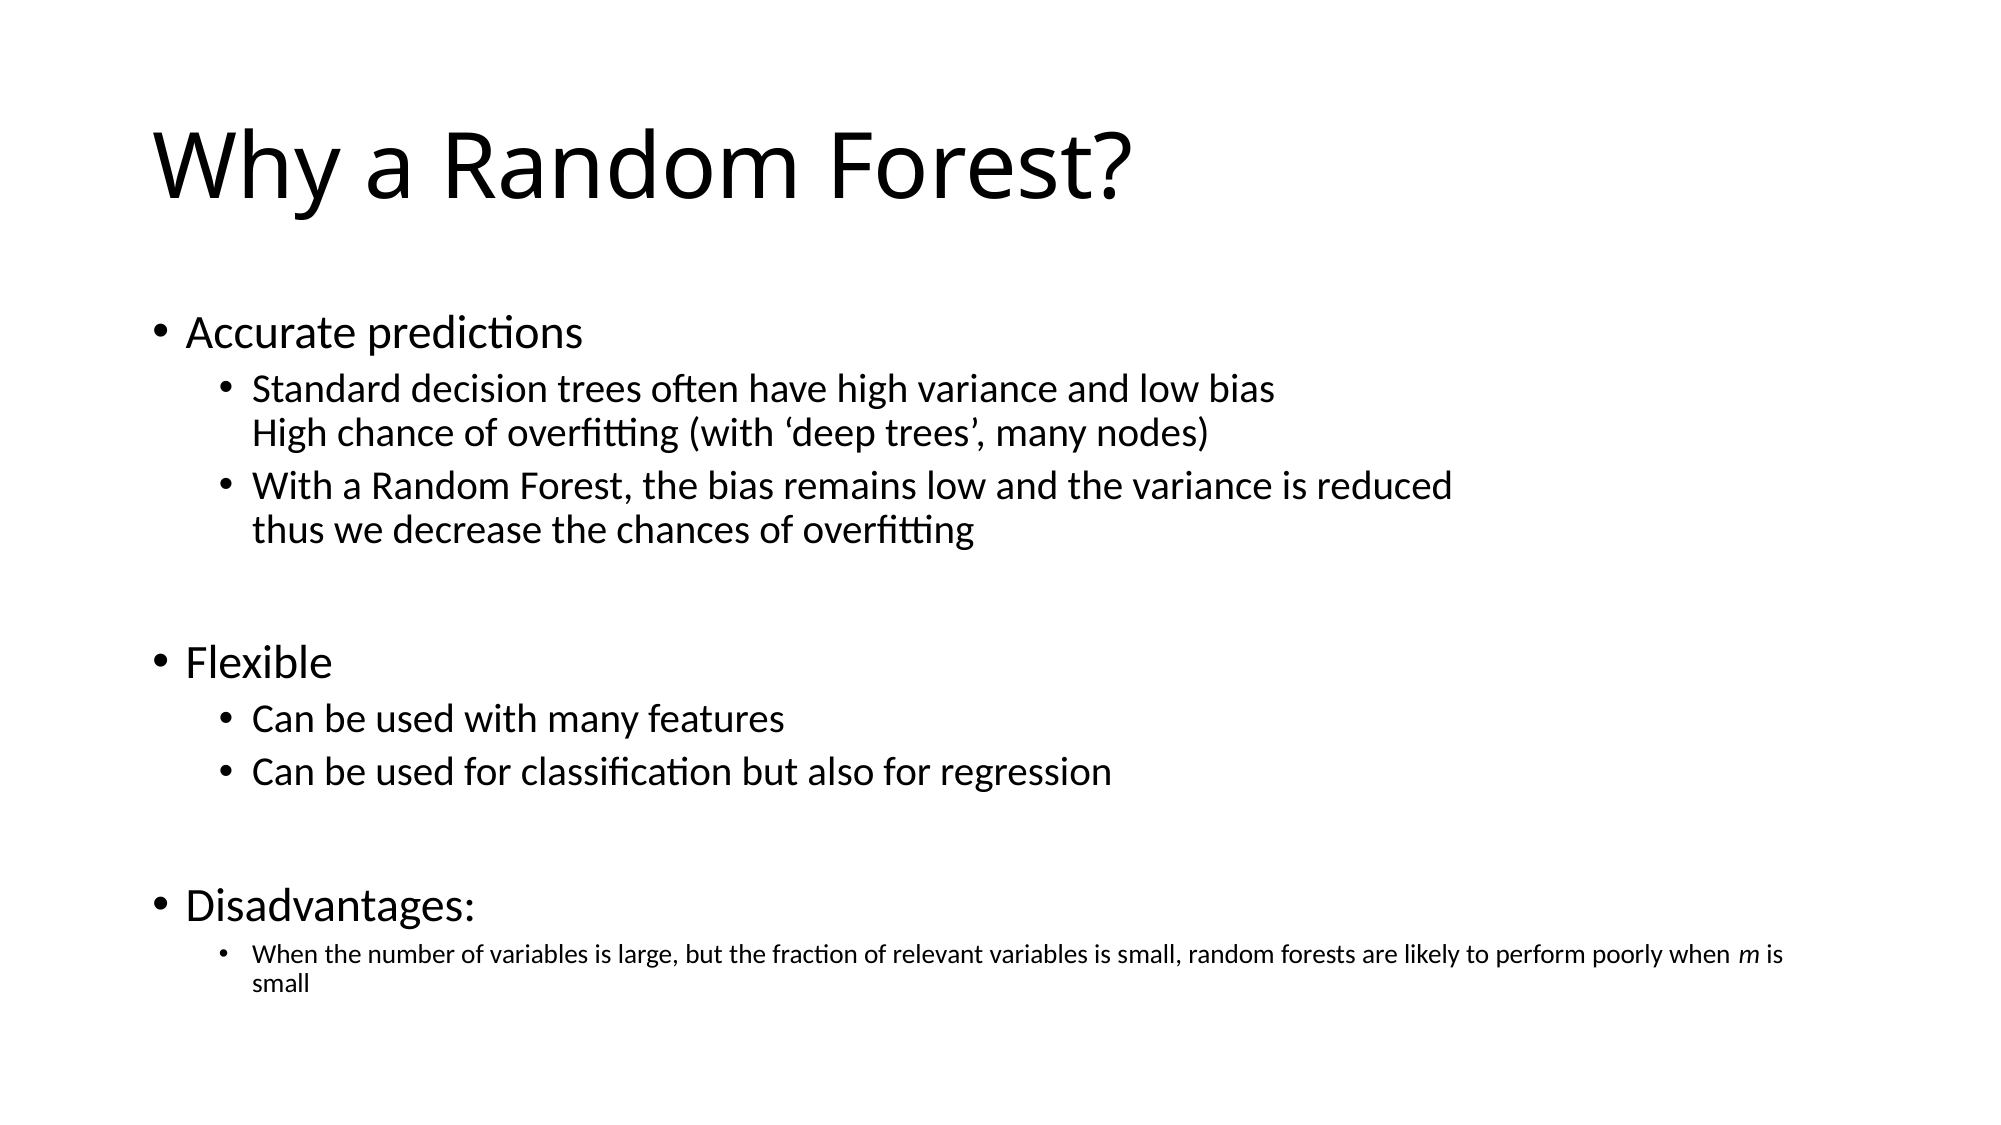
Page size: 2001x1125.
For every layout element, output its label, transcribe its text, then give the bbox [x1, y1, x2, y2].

title Why a Random Forest? [137, 59, 1863, 278]
list Accurate predictions Standard decision trees often have high variance and low bias High chance of overfitting (with ‘deep trees’, many nodes) With a Random Forest, the bias remains low and the variance is reduced thus we decrease the chances of overfitting Flexible Can be used with many features Can be used for classification but also for regression Disadvantages: When the number of variables is large, but the fraction of relevant variables is small, random forests are likely to perform poorly when m is small [137, 299, 1863, 1014]
